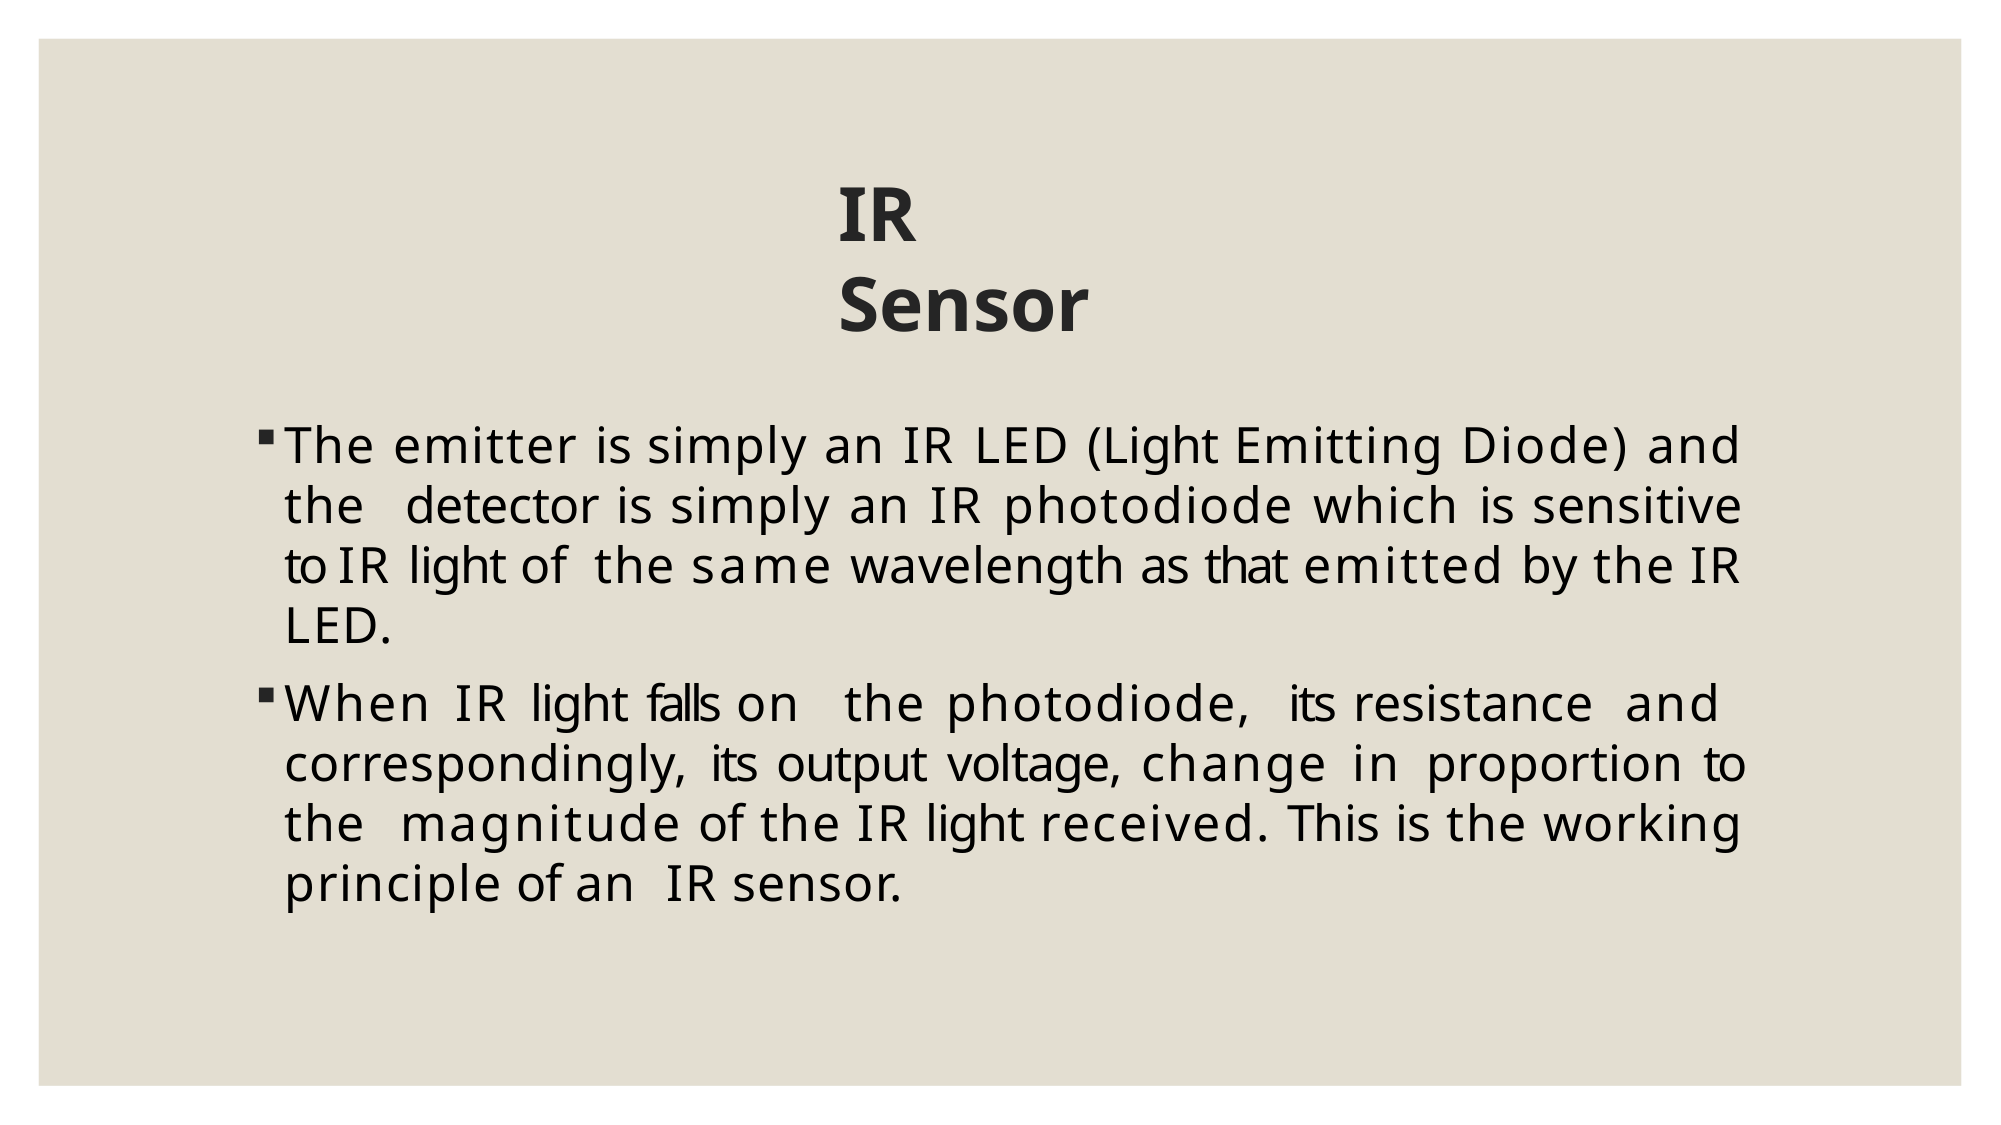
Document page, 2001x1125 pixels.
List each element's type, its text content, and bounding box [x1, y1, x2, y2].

text_box The emitter is simply an IR LED (Light Emitting Diode) and the detector is simply an IR photodiode which is sensitive to IR light of the same wavelength as that emitted by the IR LED. When IR light falls on the photodiode, its resistance and correspondingly, its output voltage, change in proportion to the magnitude of the IR light received. This is the working principle of an IR sensor. [252, 411, 1745, 912]
title IR Sensor [836, 164, 1164, 355]
picture [38, 38, 1962, 1086]
